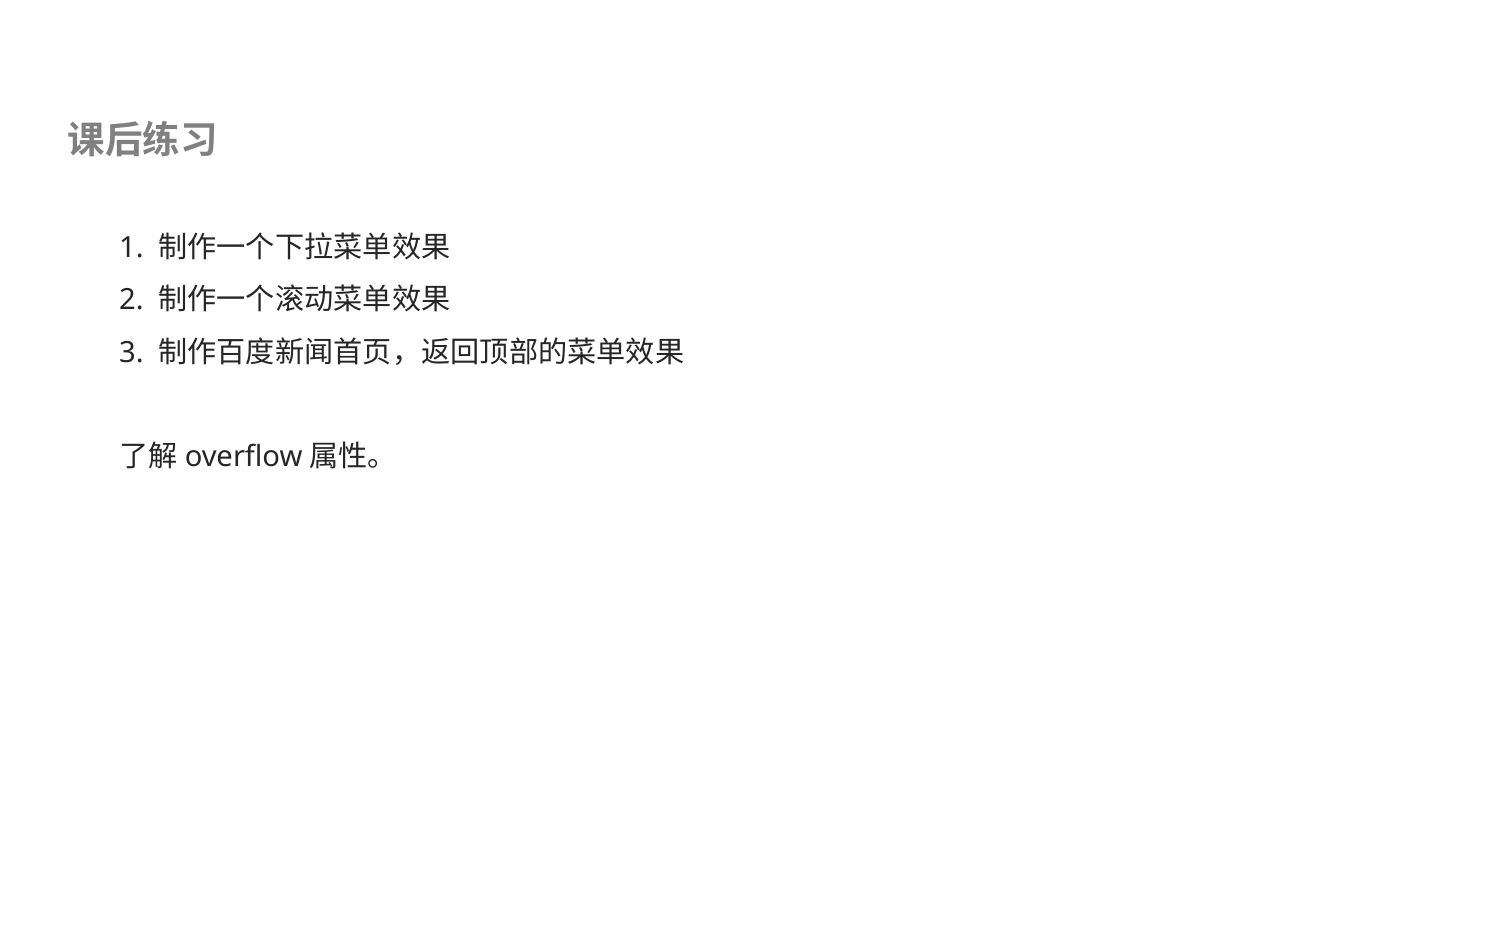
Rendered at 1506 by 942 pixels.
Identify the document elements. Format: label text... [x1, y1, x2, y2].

text_box 课后练习 [53, 64, 1485, 169]
text_box 1. 制作一个下拉菜单效果 2. 制作一个滚动菜单效果 3. 制作百度新闻首页，返回顶部的菜单效果 了解overflow属性。 [104, 203, 1485, 481]
